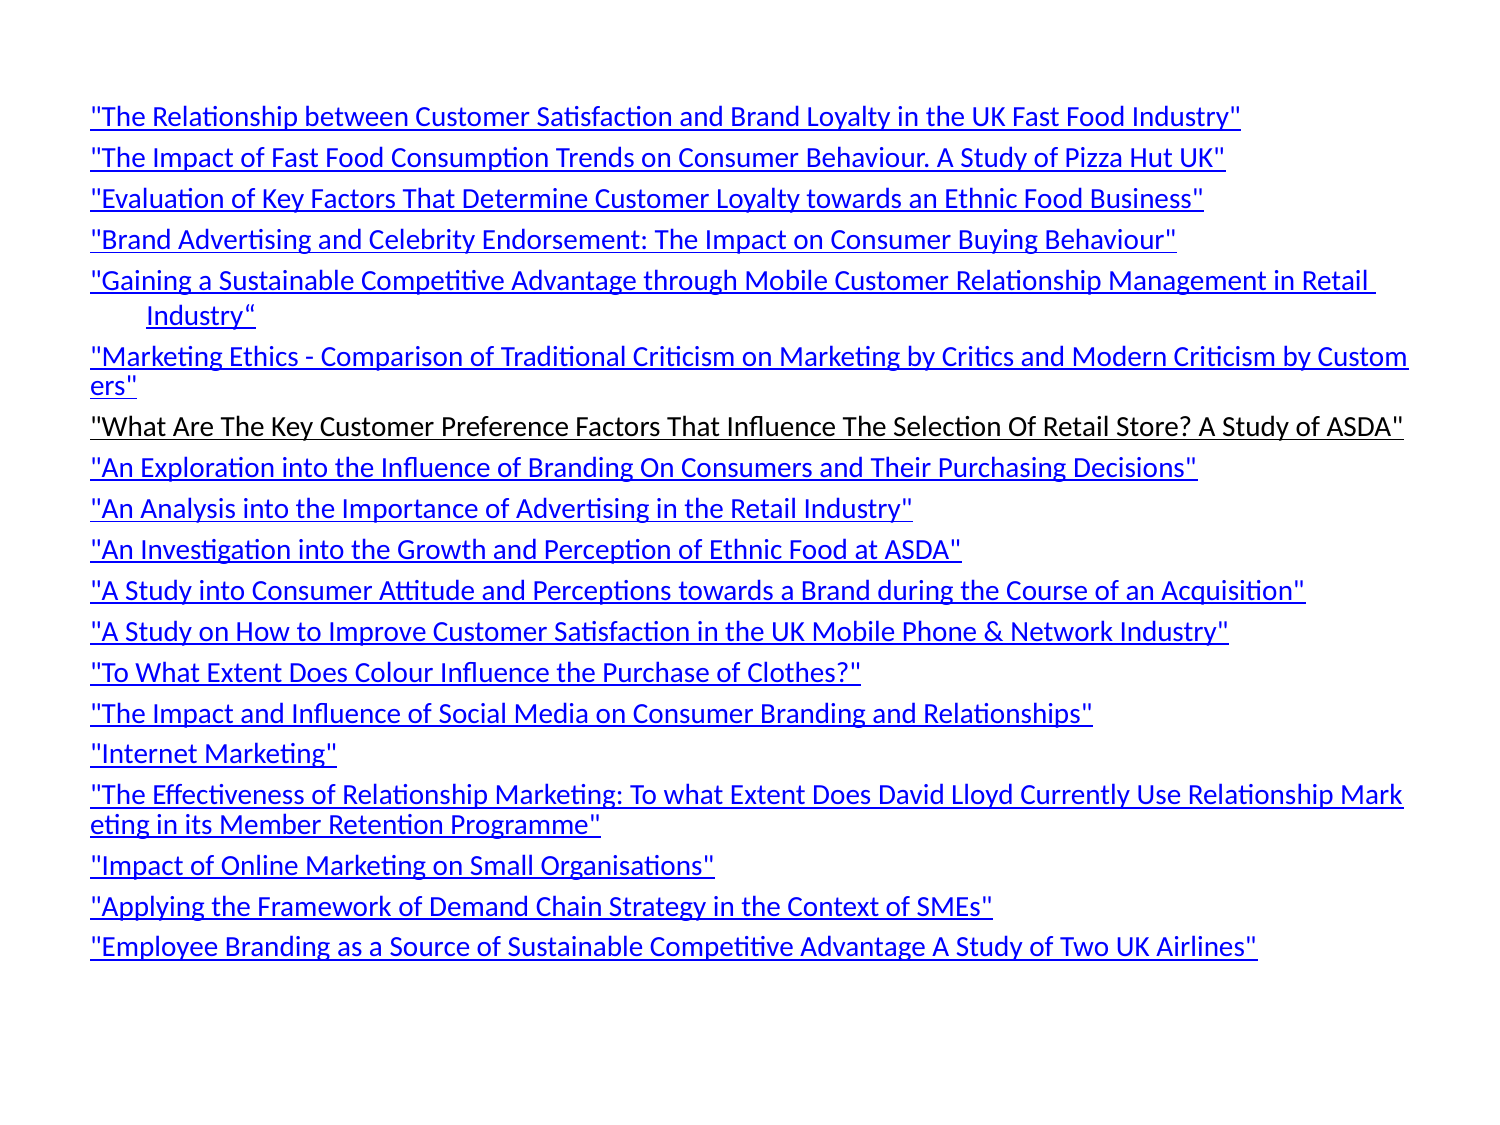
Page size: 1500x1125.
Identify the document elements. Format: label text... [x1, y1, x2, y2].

list "The Relationship between Customer Satisfaction and Brand Loyalty in the UK Fast Food Industry" "The Impact of Fast Food Consumption Trends on Consumer Behaviour. A Study of Pizza Hut UK" "Evaluation of Key Factors That Determine Customer Loyalty towards an Ethnic Food Business" "Brand Advertising and Celebrity Endorsement: The Impact on Consumer Buying Behaviour" "Gaining a Sustainable Competitive Advantage through Mobile Customer Relationship Management in Retail Industry“ "Marketing Ethics - Comparison of Traditional Criticism on Marketing by Critics and Modern Criticism by Customers" "What Are The Key Customer Preference Factors That Influence The Selection Of Retail Store? A Study of ASDA" "An Exploration into the Influence of Branding On Consumers and Their Purchasing Decisions" "An Analysis into the Importance of Advertising in the Retail Industry" "An Investigation into the Growth and Perception of Ethnic Food at ASDA" "A Study into Consumer Attitude and Perceptions towards a Brand during the Course of an Acquisition" "A Study on How to Improve Customer Satisfaction in the UK Mobile Phone & Network Industry" "To What Extent Does Colour Influence the Purchase of Clothes?" "The Impact and Influence of Social Media on Consumer Branding and Relationships" "Internet Marketing" "The Effectiveness of Relationship Marketing: To what Extent Does David Lloyd Currently Use Relationship Marketing in its Member Retention Programme" "Impact of Online Marketing on Small Organisations" "Applying the Framework of Demand Chain Strategy in the Context of SMEs" "Employee Branding as a Source of Sustainable Competitive Advantage A Study of Two UK Airlines" [75, 90, 1425, 1005]
